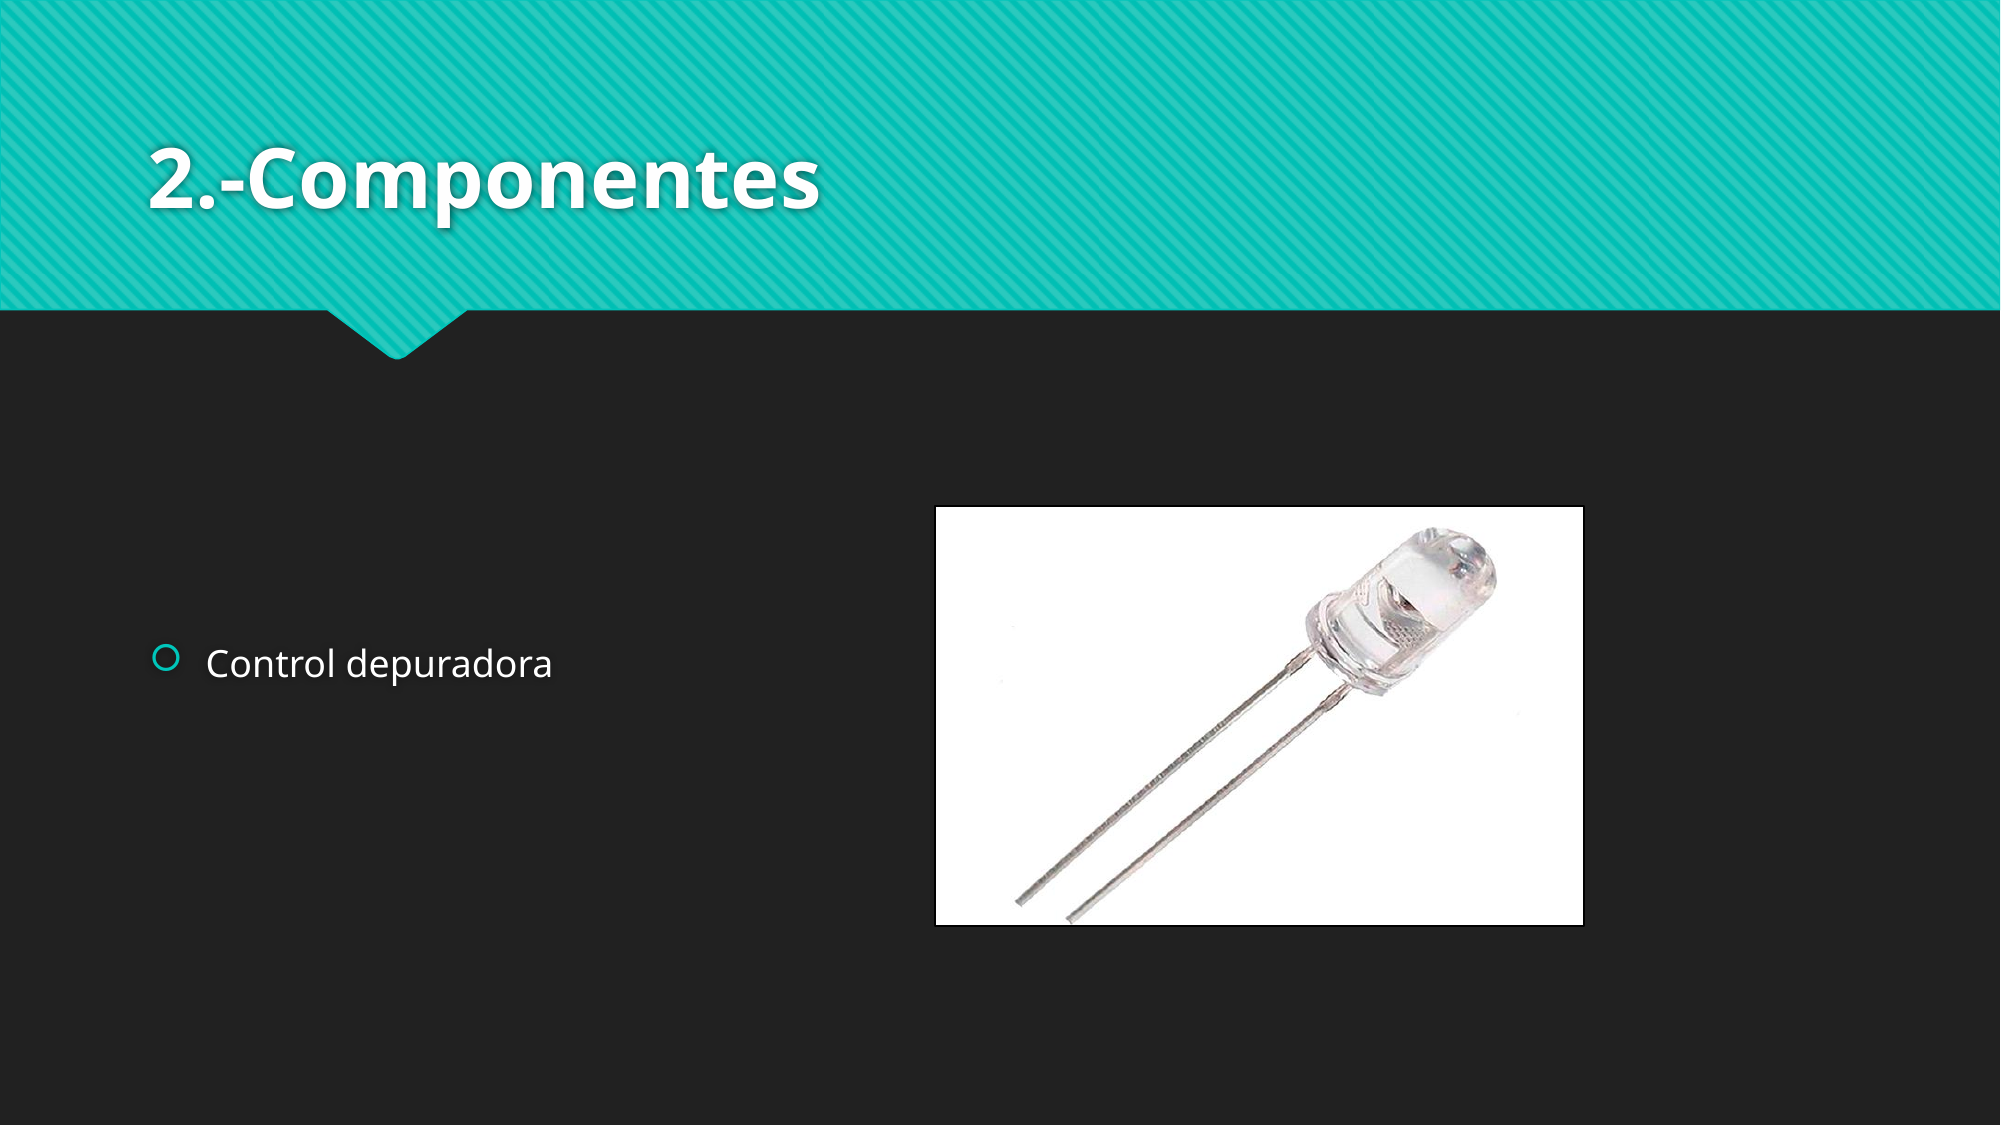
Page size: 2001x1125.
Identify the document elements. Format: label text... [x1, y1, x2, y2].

list Control depuradora [134, 364, 1866, 962]
title 2.-Componentes [132, 73, 1868, 233]
picture [935, 506, 1584, 926]
